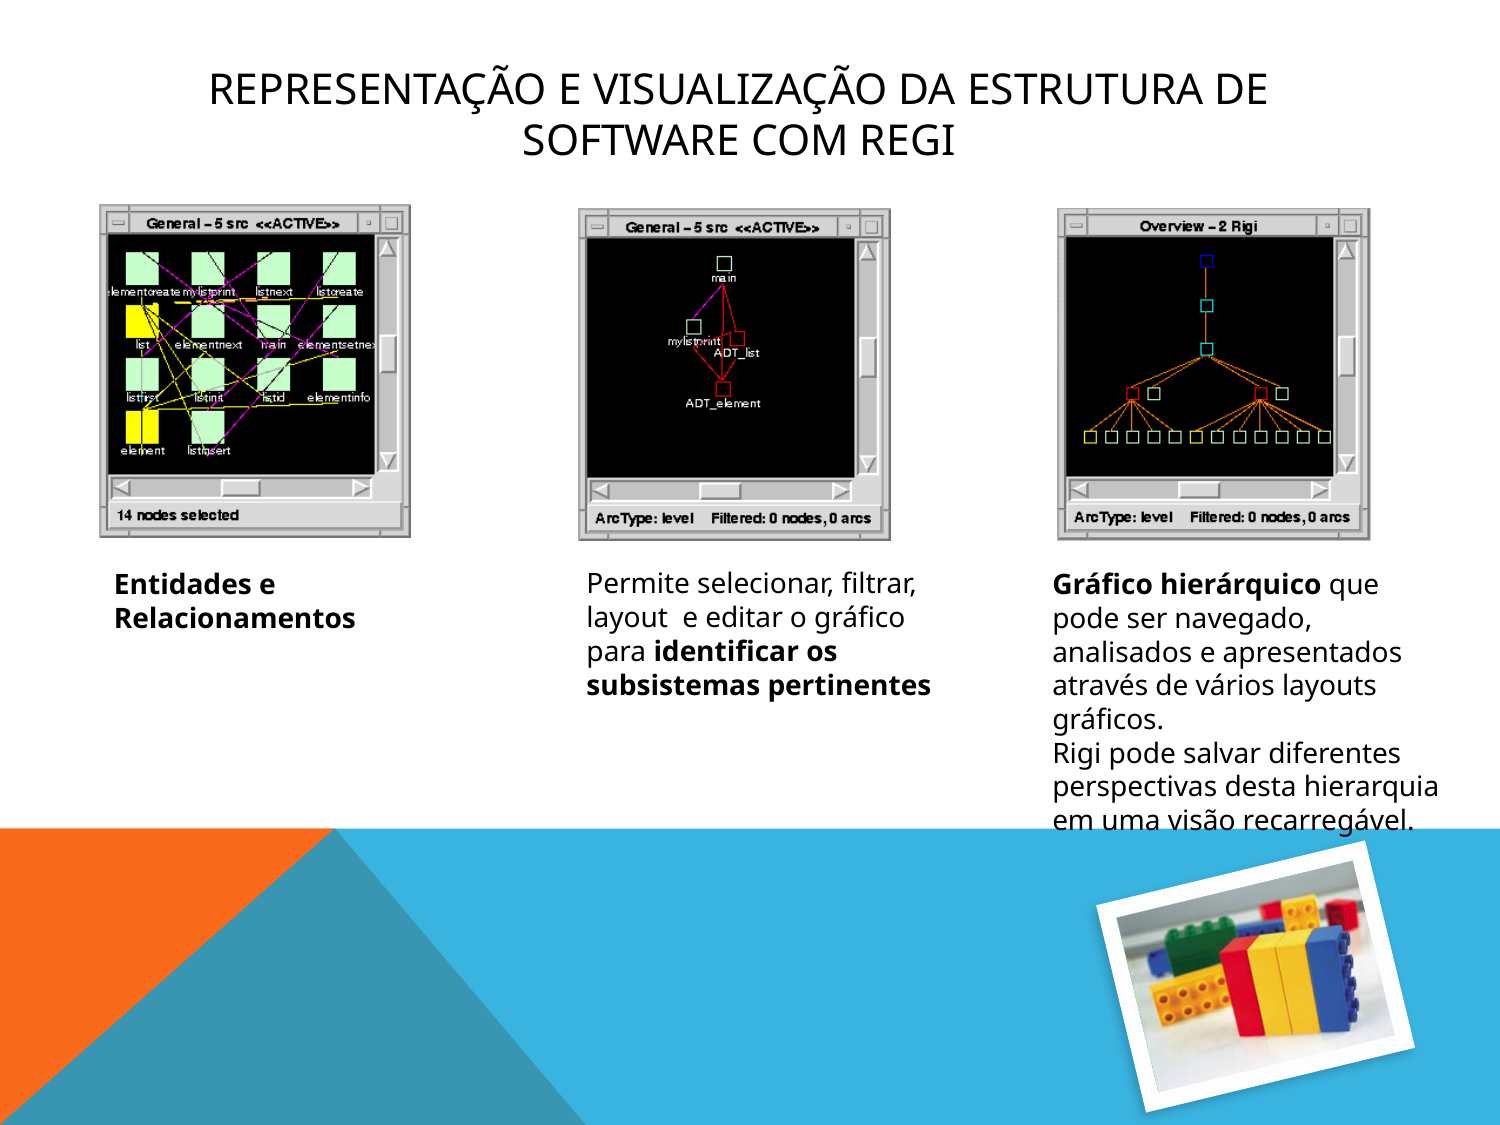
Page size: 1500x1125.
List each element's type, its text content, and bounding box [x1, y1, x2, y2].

picture [578, 207, 891, 542]
picture [1117, 862, 1394, 1092]
picture [1057, 207, 1371, 542]
title Representação e Visualização da Estrutura de Software com REGI [83, 54, 1396, 223]
text_box Gráfico hierárquico que pode ser navegado, analisados ​​e apresentados através de vários layouts gráficos. Rigi pode salvar diferentes perspectivas desta hierarquia em uma visão recarregável. [1037, 559, 1459, 844]
text_box Entidades e Relacionamentos [99, 559, 384, 642]
text_box Permite selecionar, filtrar, layout e editar o gráfico para identificar os subsistemas pertinentes [571, 558, 970, 708]
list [98, 204, 412, 538]
